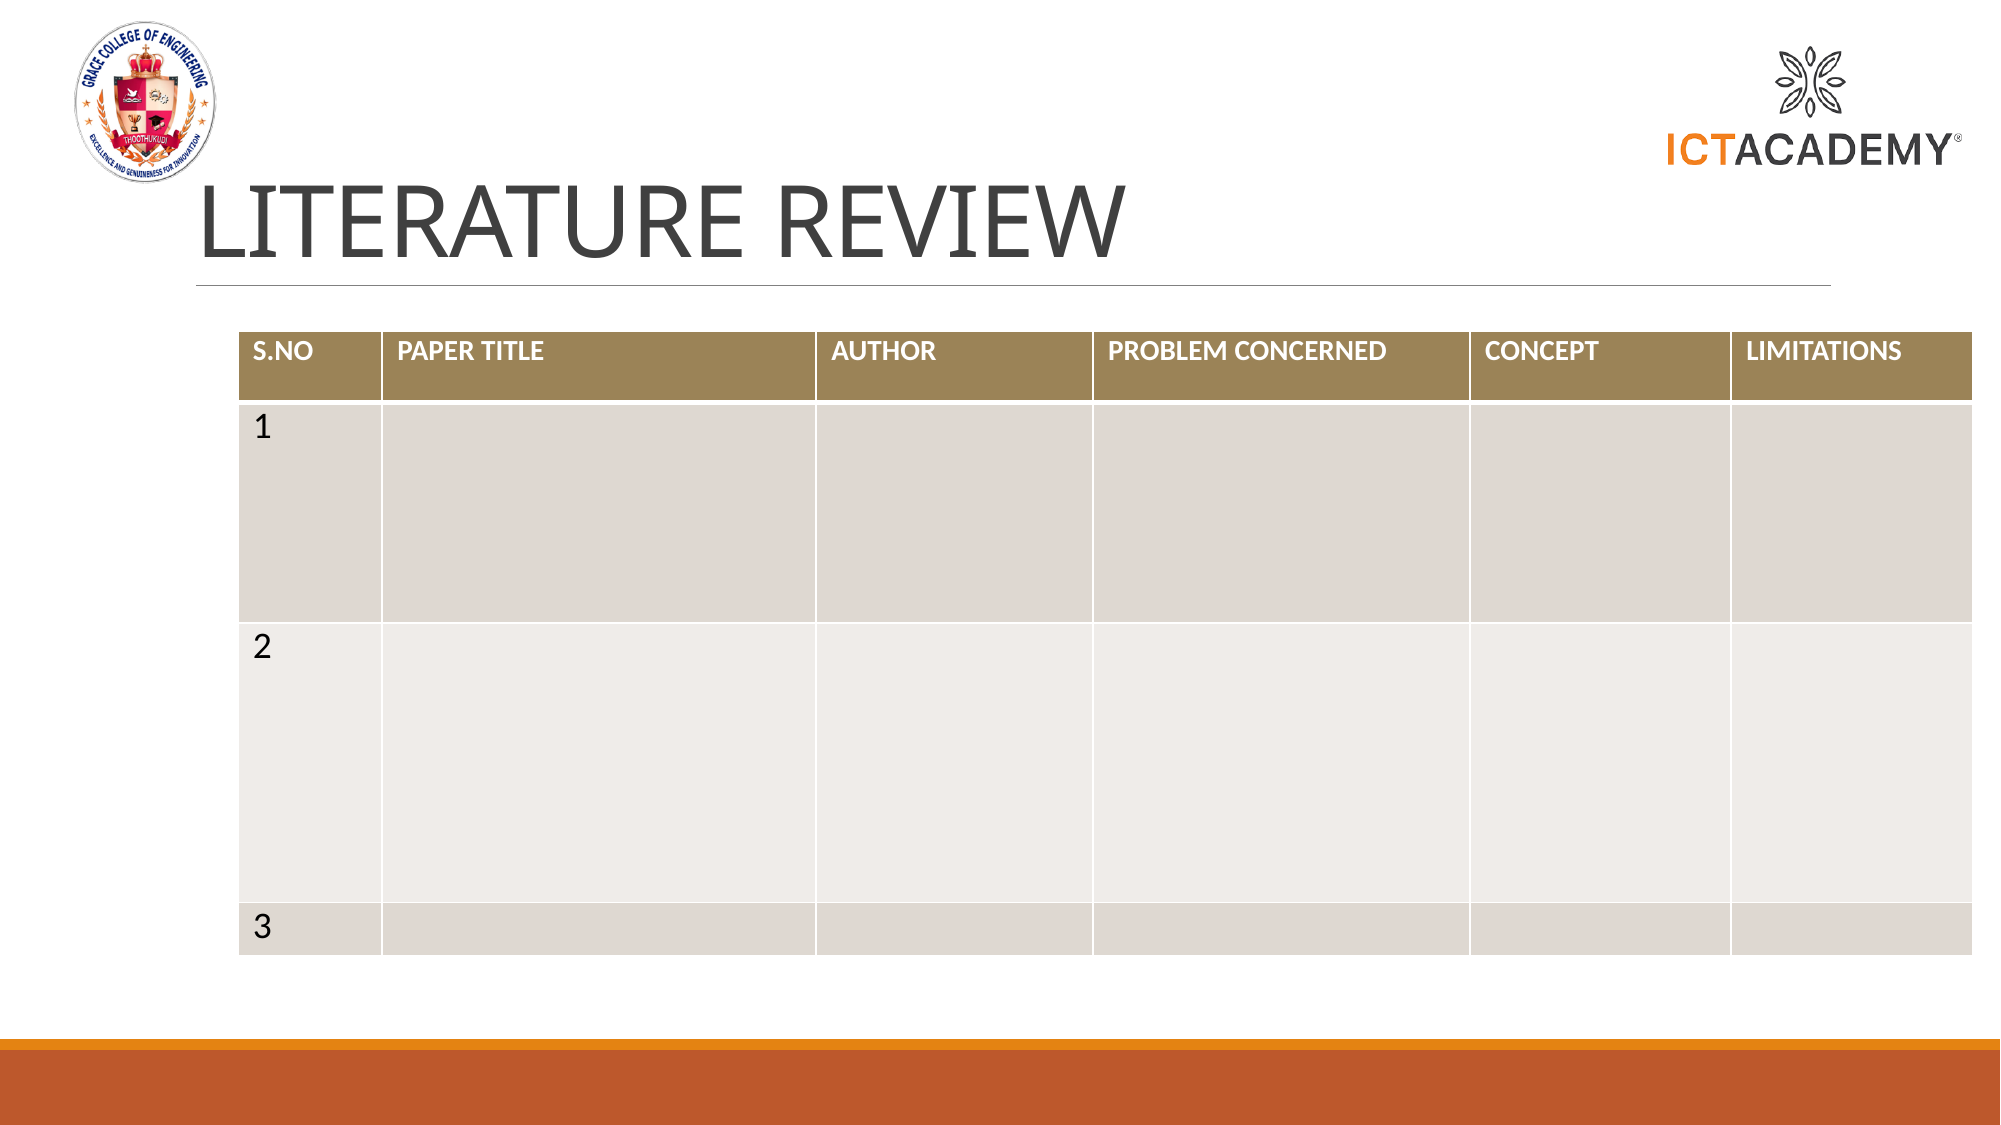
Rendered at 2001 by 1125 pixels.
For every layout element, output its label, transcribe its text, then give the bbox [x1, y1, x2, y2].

table_cell [1094, 903, 1469, 955]
table_cell [1094, 405, 1469, 622]
table_header PROBLEM CONCERNED [1094, 332, 1469, 400]
table_cell [383, 903, 815, 955]
table_cell [1732, 903, 1972, 955]
table_cell [1471, 624, 1730, 902]
table_header PAPER TITLE [383, 332, 815, 400]
table_cell [1094, 624, 1469, 902]
table_cell [817, 624, 1092, 902]
table_cell [817, 405, 1092, 622]
table_cell 1 [239, 405, 381, 622]
title LITERATURE REVIEW [180, 47, 1830, 285]
table_cell [1732, 624, 1972, 902]
table_cell [1732, 405, 1972, 622]
table_header LIMITATIONS [1732, 332, 1972, 400]
table_cell [383, 624, 815, 902]
table_header AUTHOR [817, 332, 1092, 400]
table_cell [1471, 903, 1730, 955]
table_cell [817, 903, 1092, 955]
table_cell 2 [239, 624, 381, 902]
table_header S.NO [239, 332, 381, 400]
table_cell [383, 405, 815, 622]
picture [1668, 46, 1963, 165]
table_cell [1471, 405, 1730, 622]
table_cell 3 [239, 903, 381, 955]
picture [63, 19, 228, 184]
table_header CONCEPT [1471, 332, 1730, 400]
